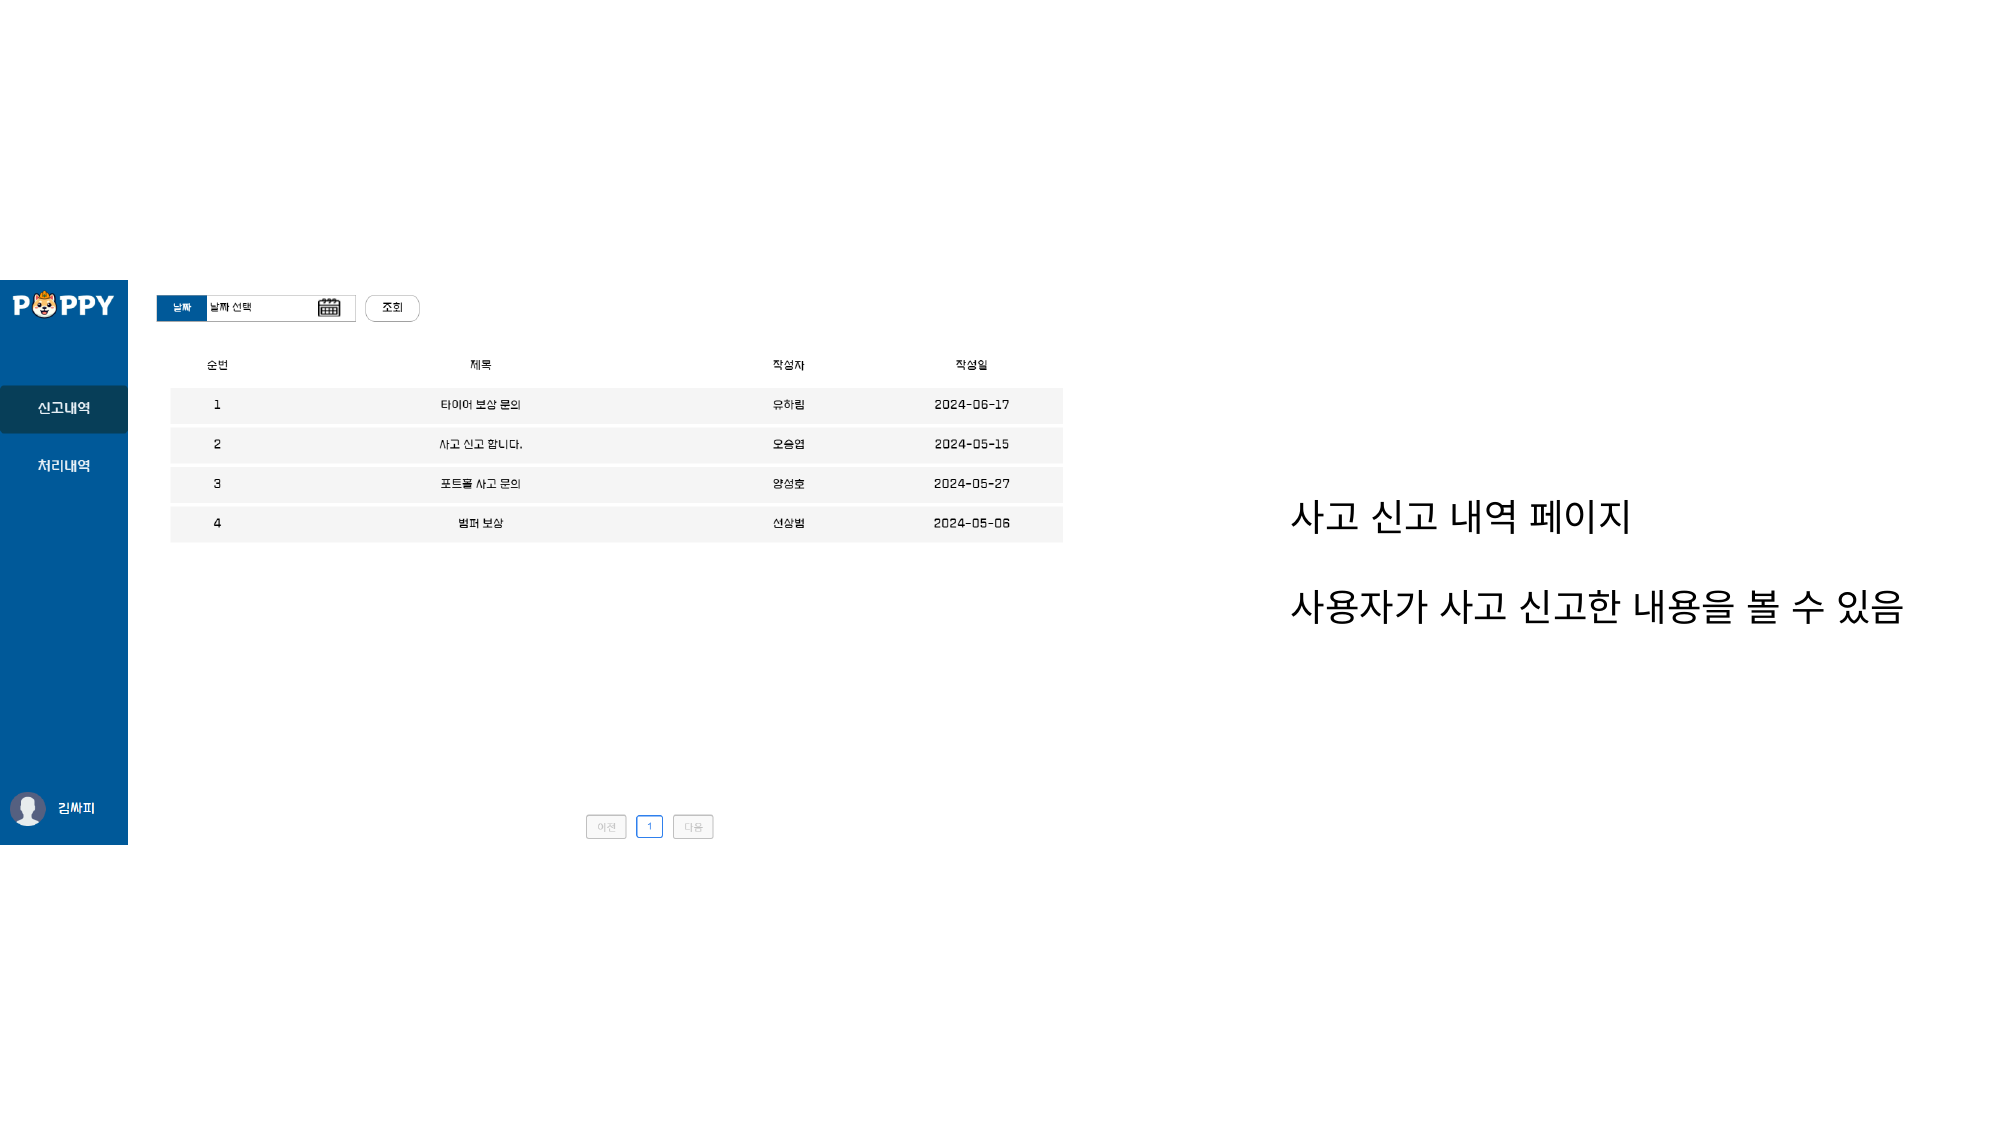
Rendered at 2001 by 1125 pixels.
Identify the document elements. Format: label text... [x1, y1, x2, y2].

text_box 사고 신고 내역 페이지 사용자가 사고 신고한 내용을 볼 수 있음 [1276, 486, 1921, 637]
picture [0, 280, 1149, 845]
picture [66, 403, 79, 413]
